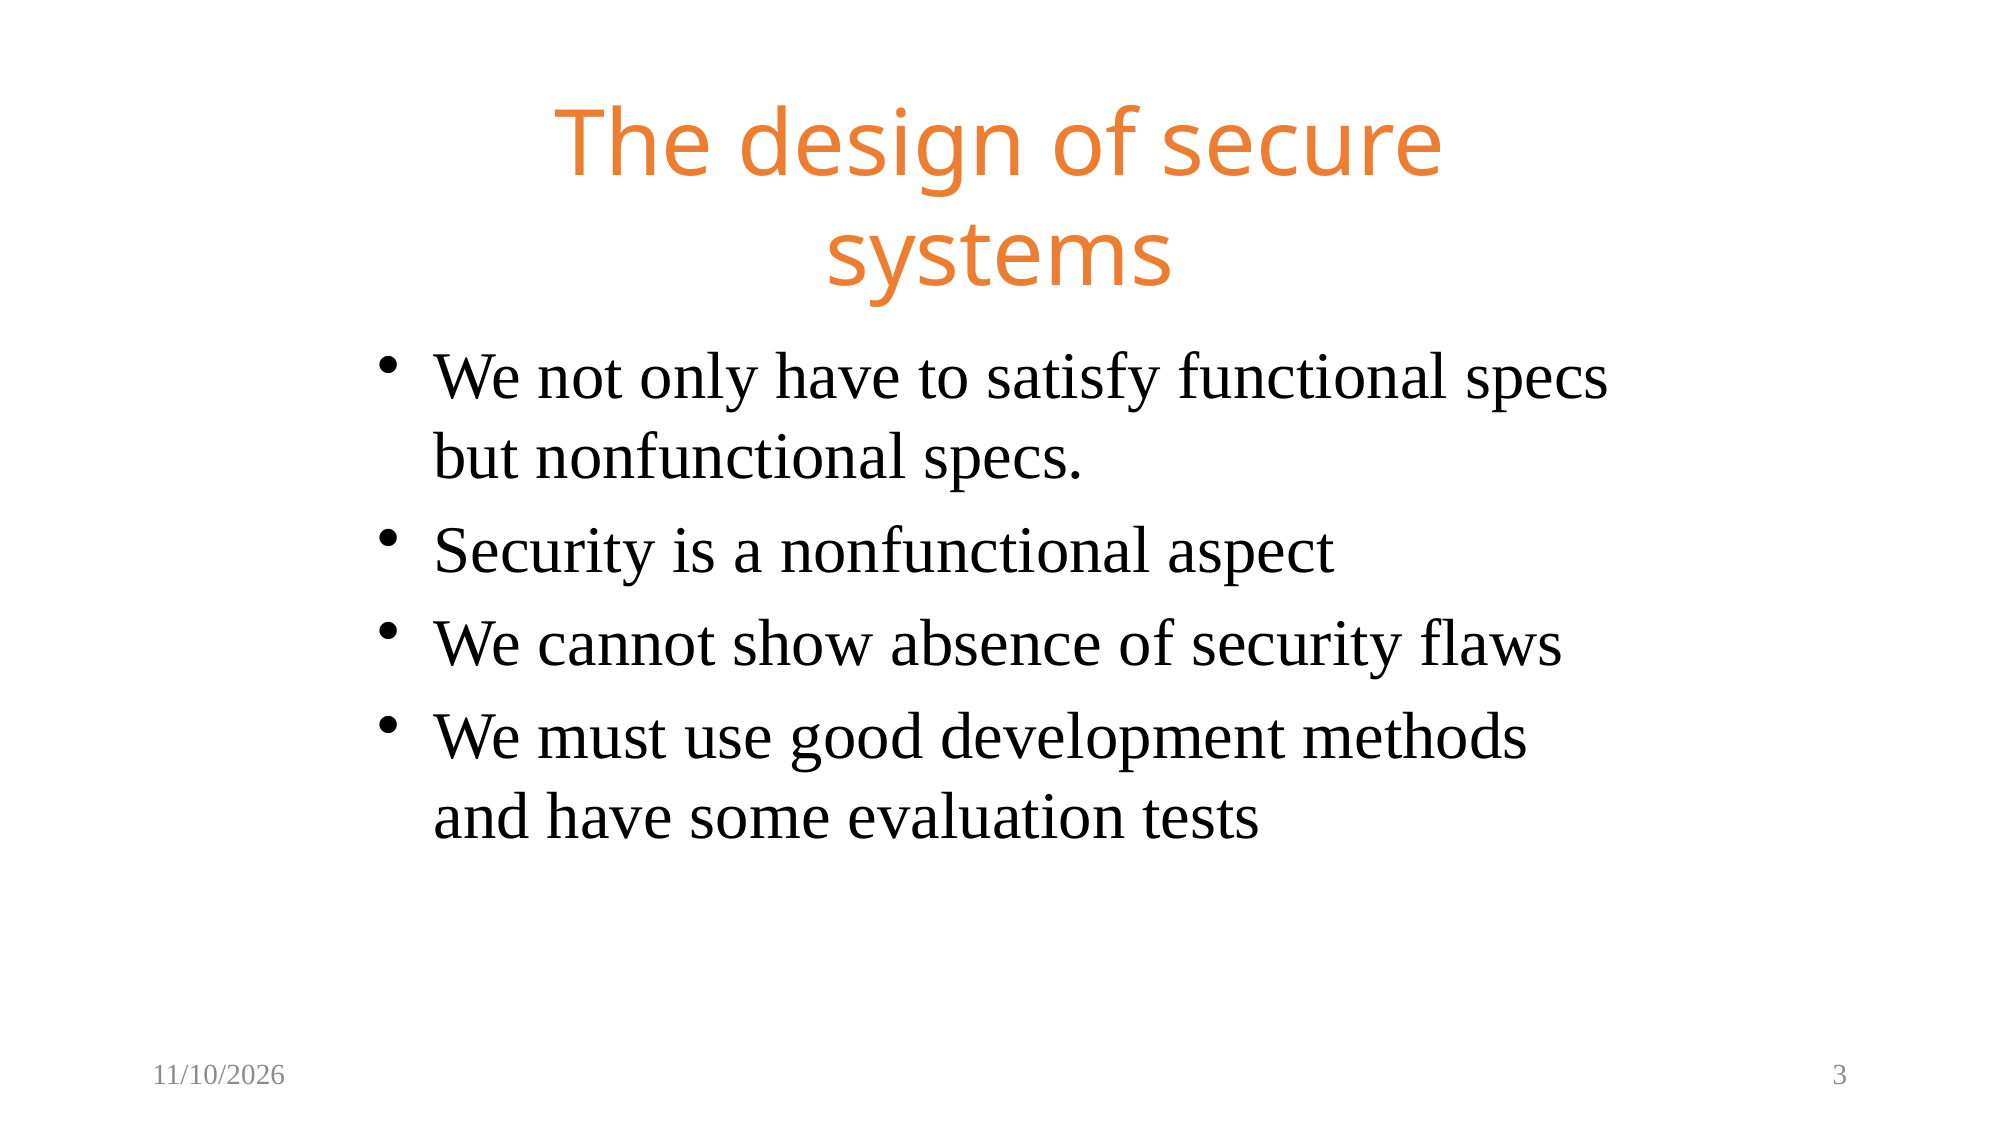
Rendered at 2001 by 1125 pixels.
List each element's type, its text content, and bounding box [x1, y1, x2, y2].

text_box We not only have to satisfy functional specs but nonfunctional specs. Security is a nonfunctional aspect We cannot show absence of security flaws We must use good development methods and have some evaluation tests [362, 324, 1638, 1000]
text_box The design of secure systems [362, 99, 1638, 288]
slide_number 3 [1412, 1042, 1863, 1103]
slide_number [137, 1042, 588, 1103]
